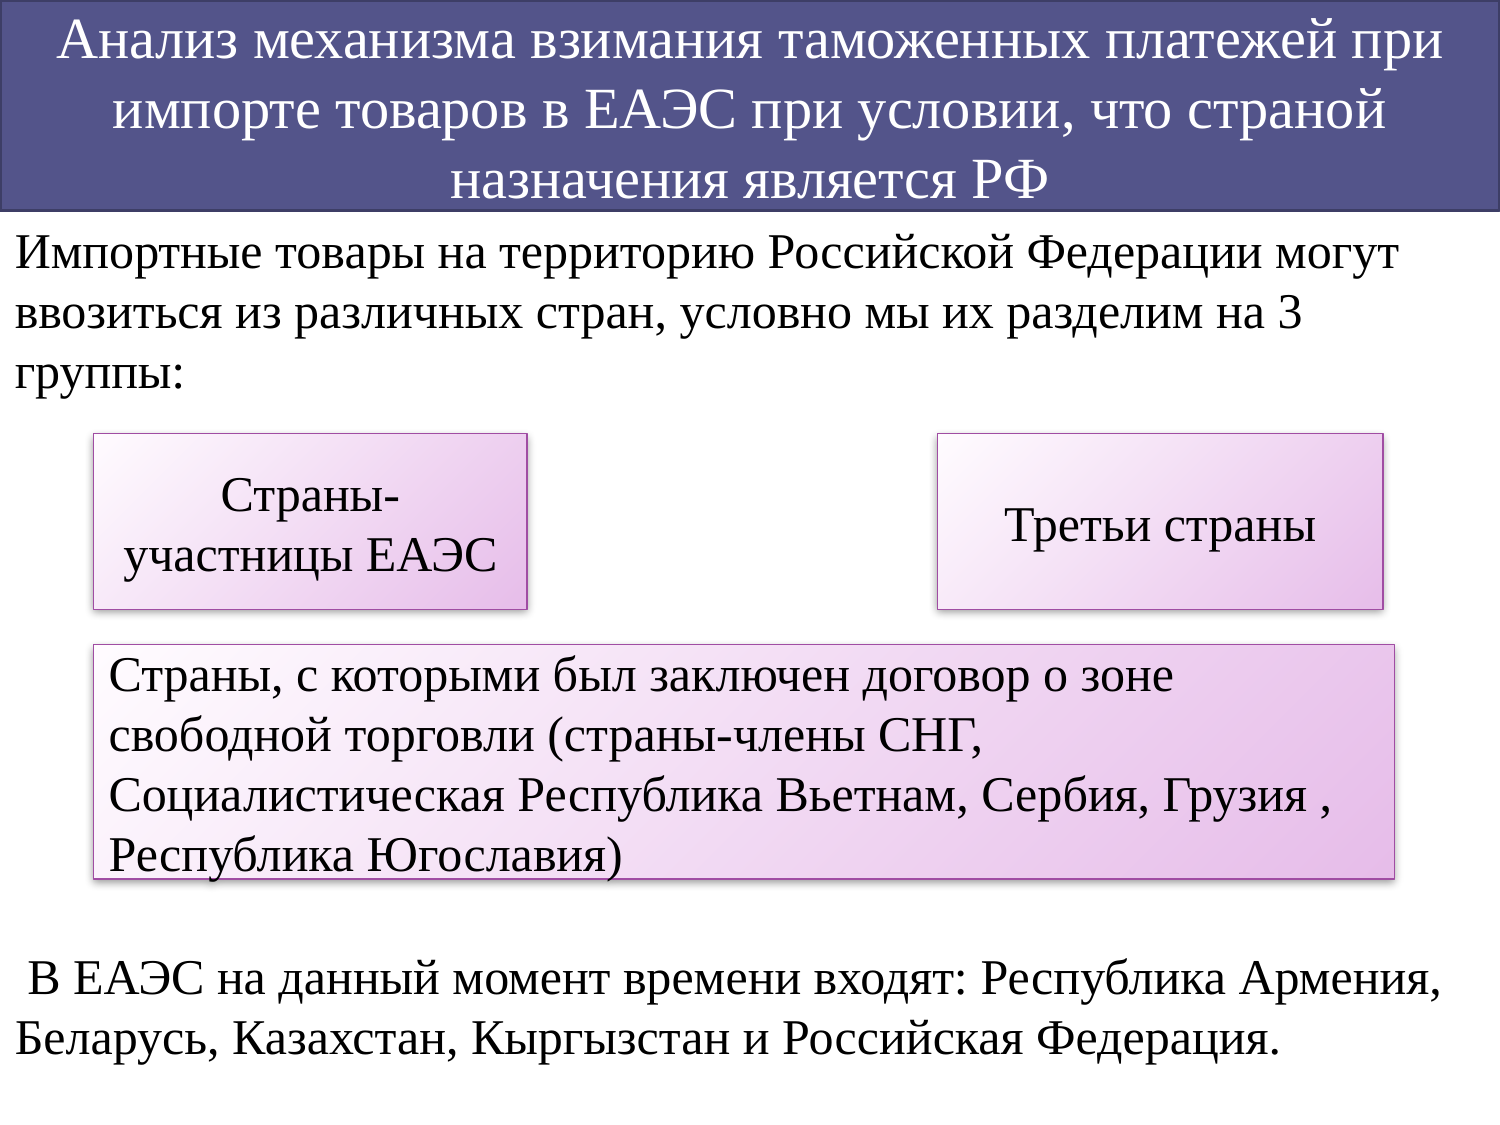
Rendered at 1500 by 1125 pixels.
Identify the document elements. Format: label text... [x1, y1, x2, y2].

text_box Страны-участницы ЕАЭС [93, 433, 528, 610]
text_box Анализ механизма взимания таможенных платежей при импорте товаров в ЕАЭС при условии, что страной назначения является РФ [0, 0, 1500, 210]
text_box Импортные товары на территорию Российской Федерации могут ввозиться из различных стран, условно мы их разделим на 3 группы: [0, 210, 1500, 511]
text_box В ЕАЭС на данный момент времени входят: Республика Армения, Беларусь, Казахстан, Кыргызстан и Российская Федерация. [0, 937, 1500, 1118]
text_box Страны, с которыми был заключен договор о зоне свободной торговли (страны-члены СНГ, Социалистическая Республика Вьетнам, Сербия, Грузия , Республика Югославия) [93, 644, 1395, 880]
text_box Третьи страны [937, 433, 1384, 610]
